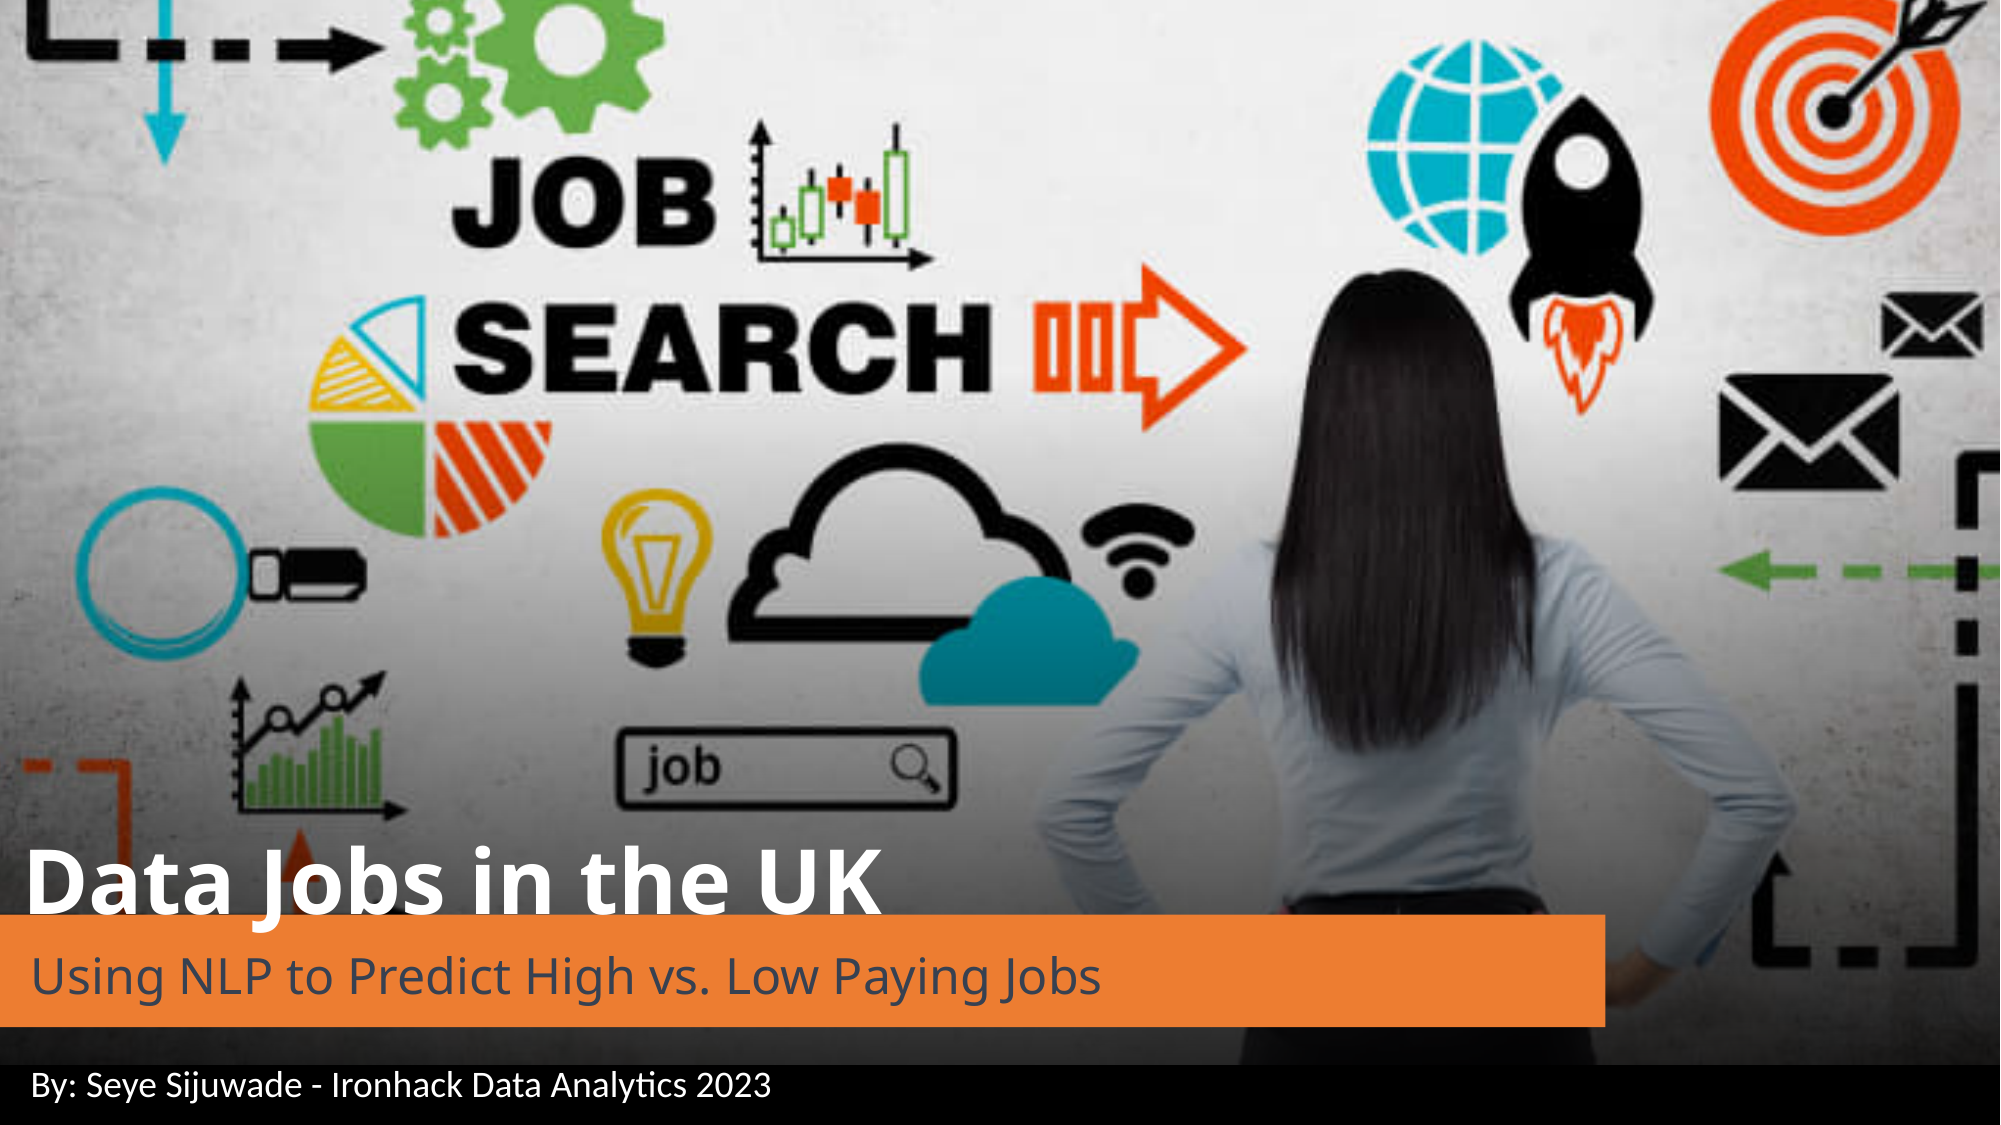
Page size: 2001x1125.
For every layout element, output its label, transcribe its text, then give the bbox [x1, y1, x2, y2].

picture [0, 0, 2000, 1065]
text_box By: Seye Sijuwade - Ironhack Data Analytics 2023 [15, 1065, 1000, 1113]
text_box [0, 1065, 2000, 1125]
